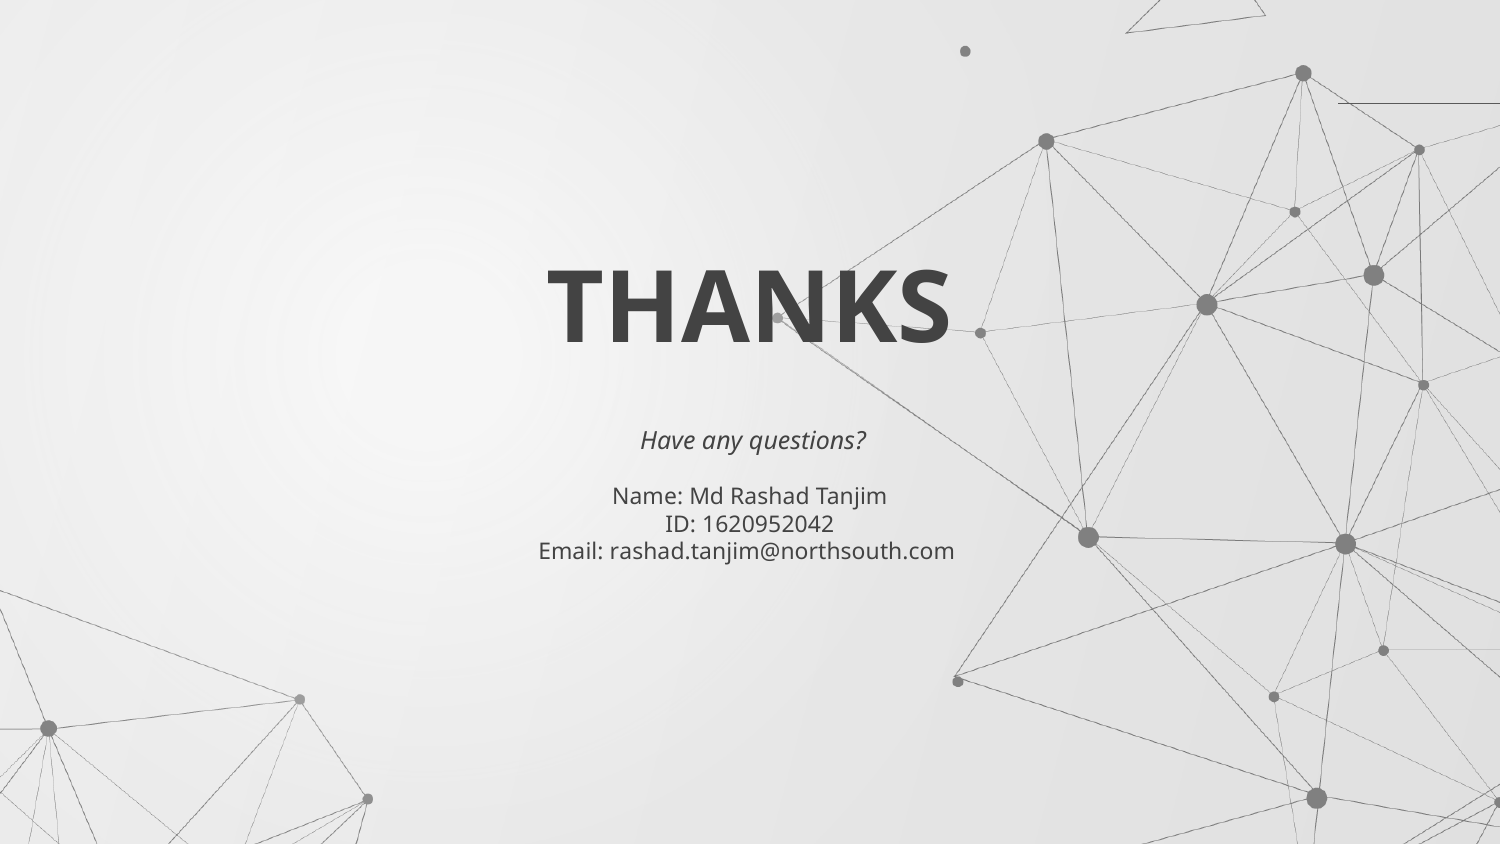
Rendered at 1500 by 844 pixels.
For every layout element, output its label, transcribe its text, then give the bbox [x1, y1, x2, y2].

title THANKS [323, 230, 1177, 378]
subtitle Have any questions? Name: Md Rashad Tanjim ID: 1620952042 Email: rashad.tanjim@northsouth.com [353, 409, 1147, 574]
picture [0, 0, 1500, 844]
